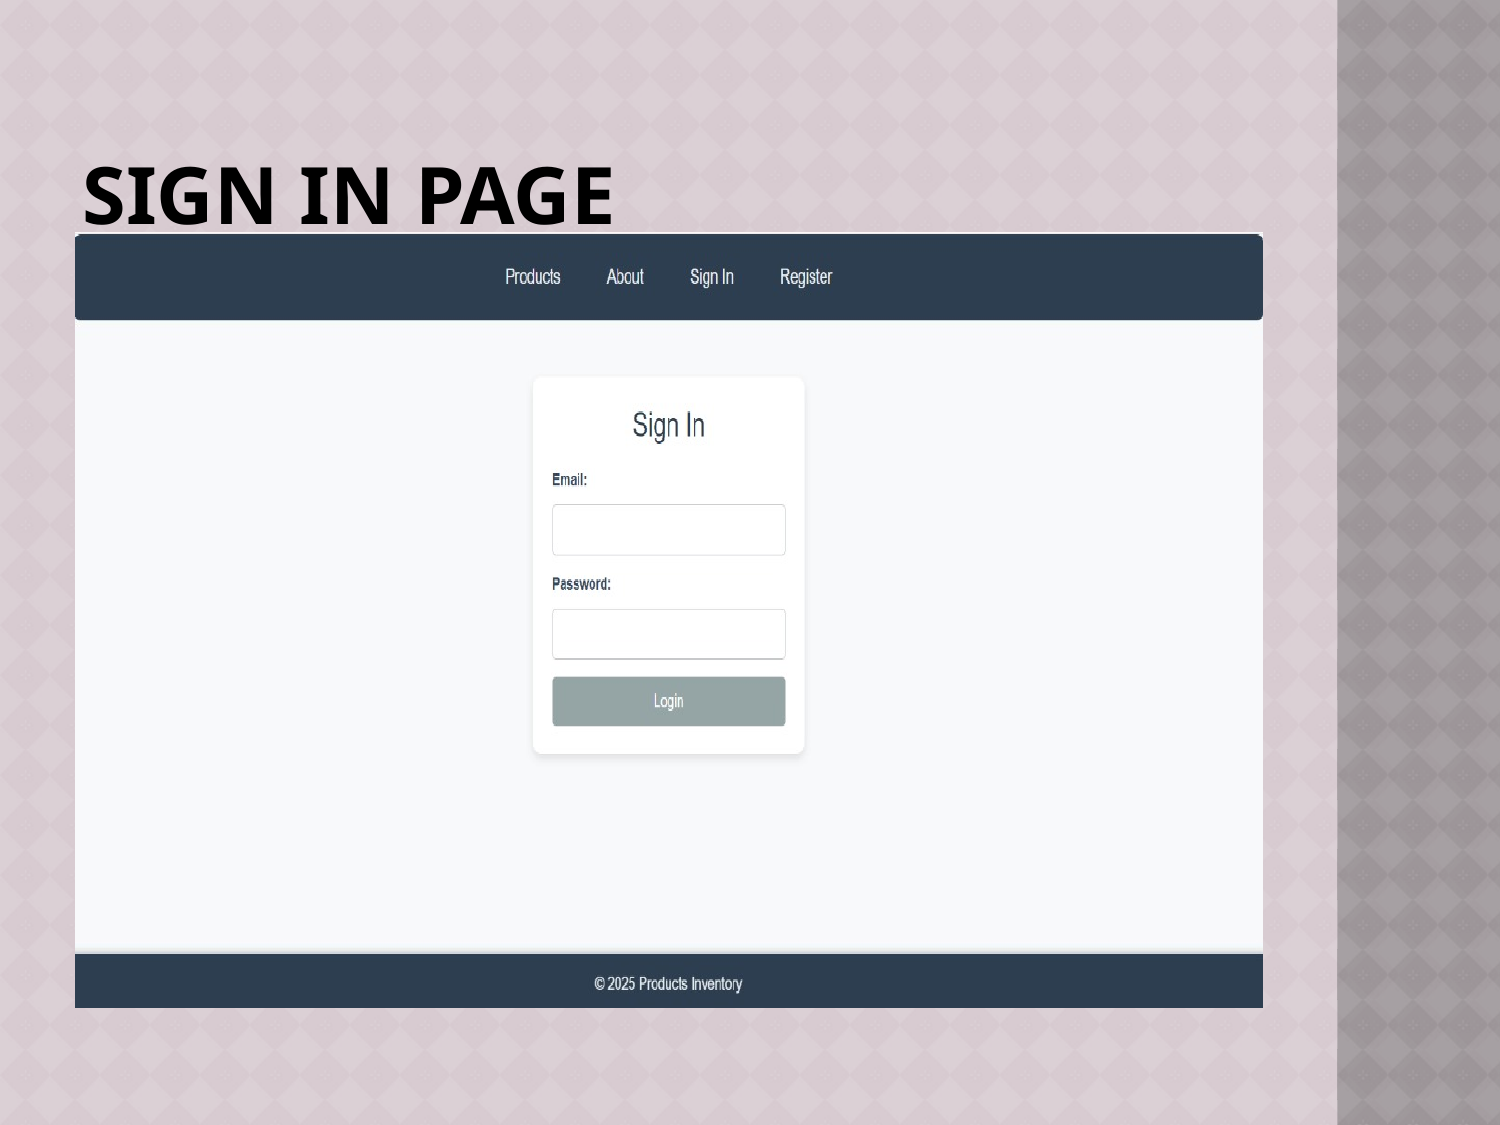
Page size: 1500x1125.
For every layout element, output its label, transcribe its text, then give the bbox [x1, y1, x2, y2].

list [74, 232, 1263, 1008]
title Sign in page [75, 52, 1263, 232]
